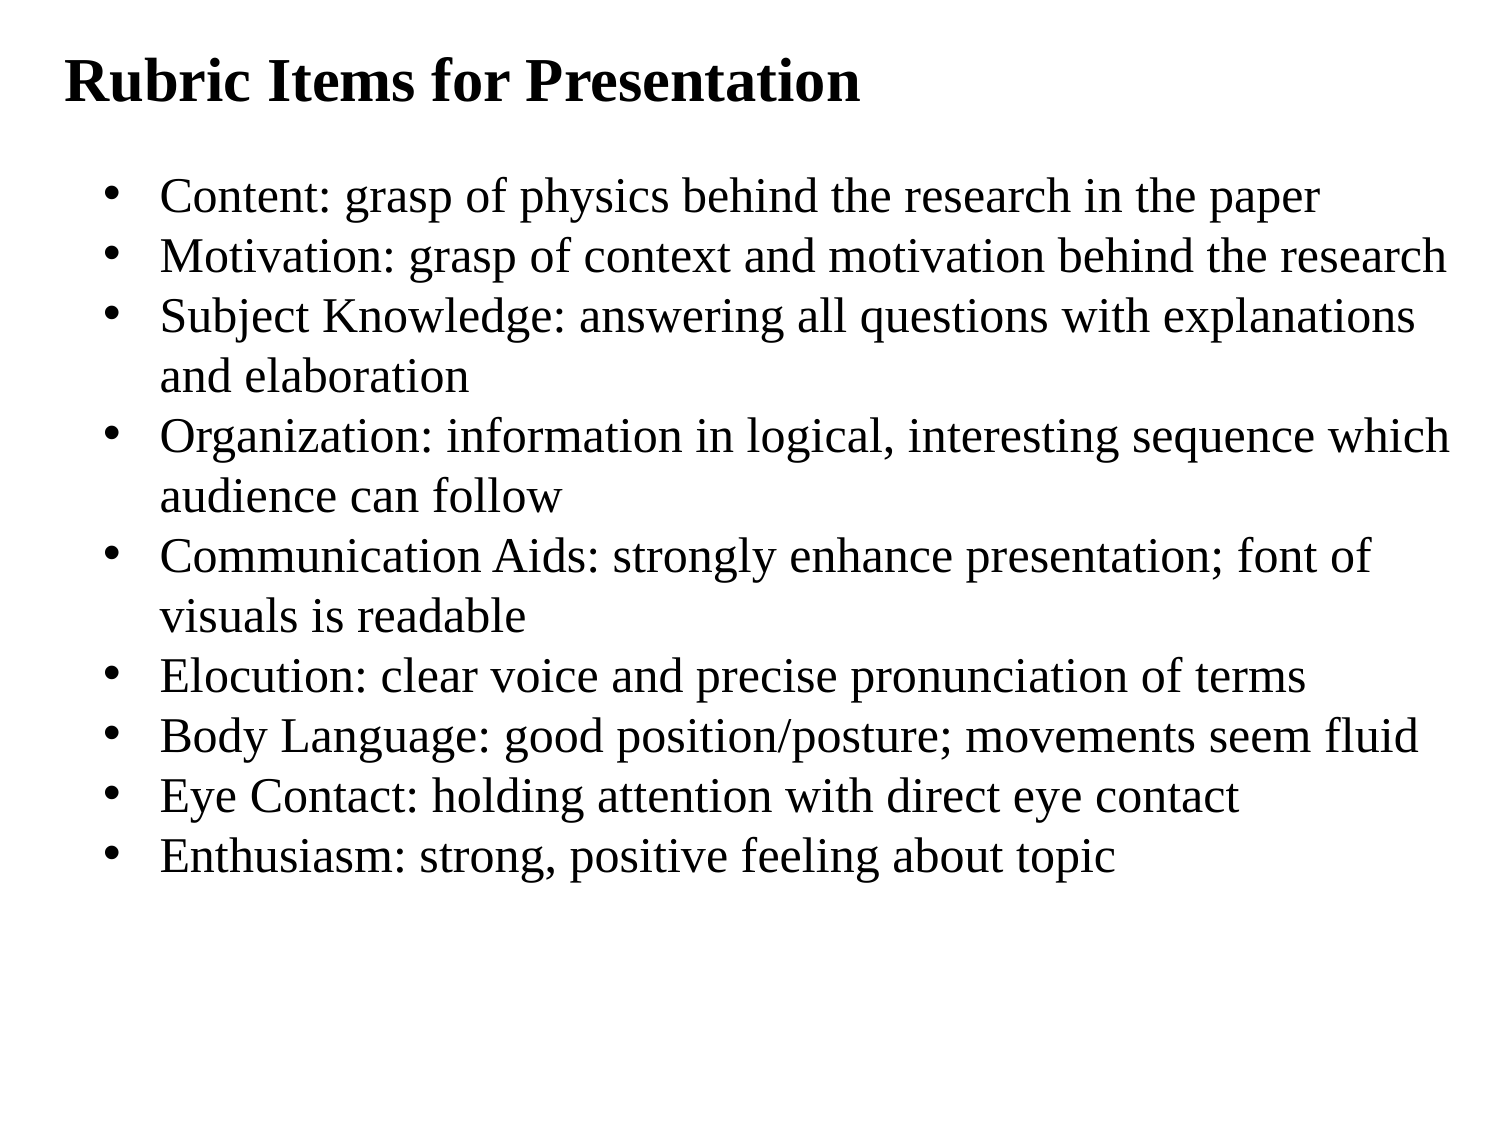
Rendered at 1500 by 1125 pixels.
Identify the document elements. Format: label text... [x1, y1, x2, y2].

text_box Content: grasp of physics behind the research in the paper Motivation: grasp of context and motivation behind the research Subject Knowledge: answering all questions with explanations and elaboration Organization: information in logical, interesting sequence which audience can follow Communication Aids: strongly enhance presentation; font of visuals is readable Elocution: clear voice and precise pronunciation of terms Body Language: good position/posture; movements seem fluid Eye Contact: holding attention with direct eye contact Enthusiasm: strong, positive feeling about topic [88, 155, 1475, 890]
text_box Rubric Items for Presentation [49, 31, 877, 122]
